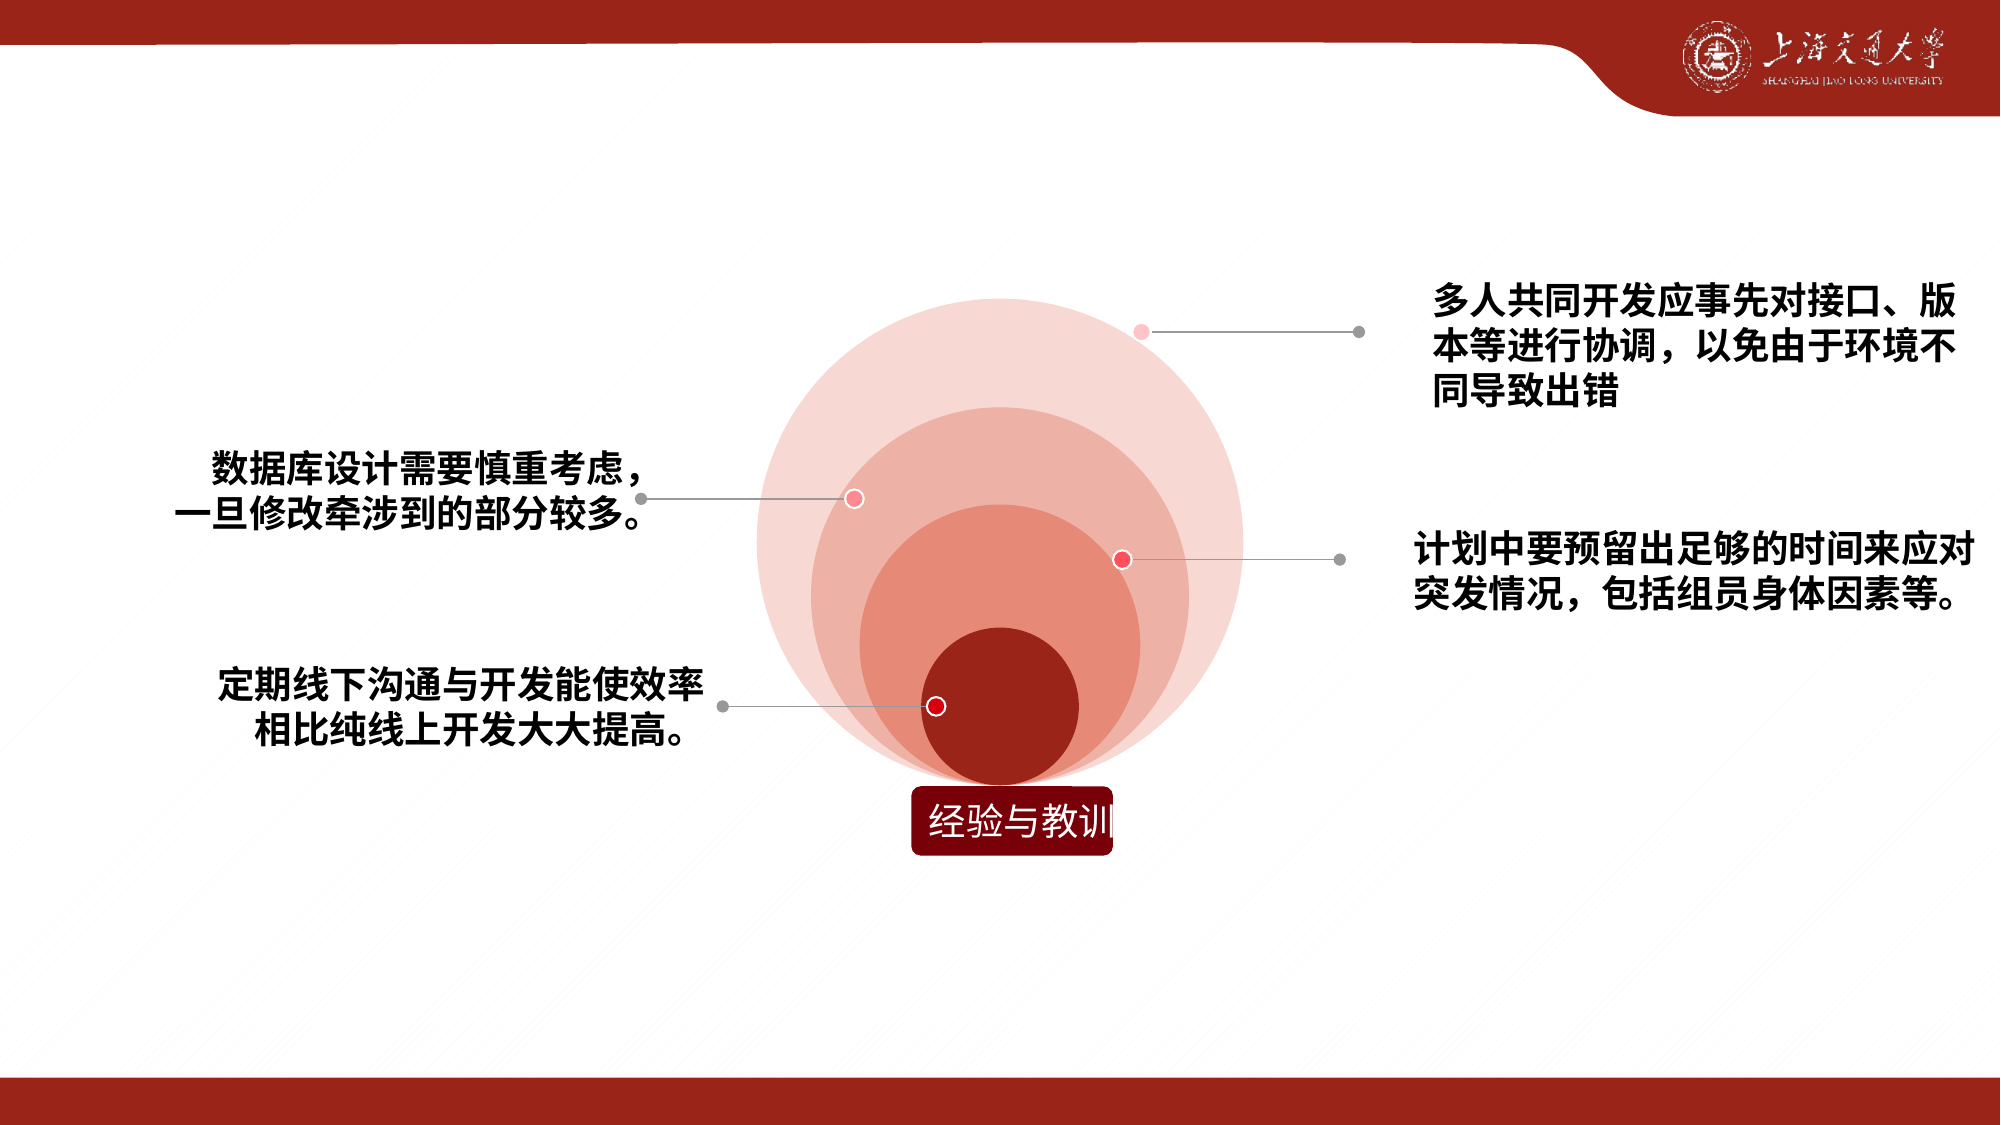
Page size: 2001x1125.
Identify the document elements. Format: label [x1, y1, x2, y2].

picture [1683, 21, 1950, 93]
text_box [159, 269, 1942, 856]
